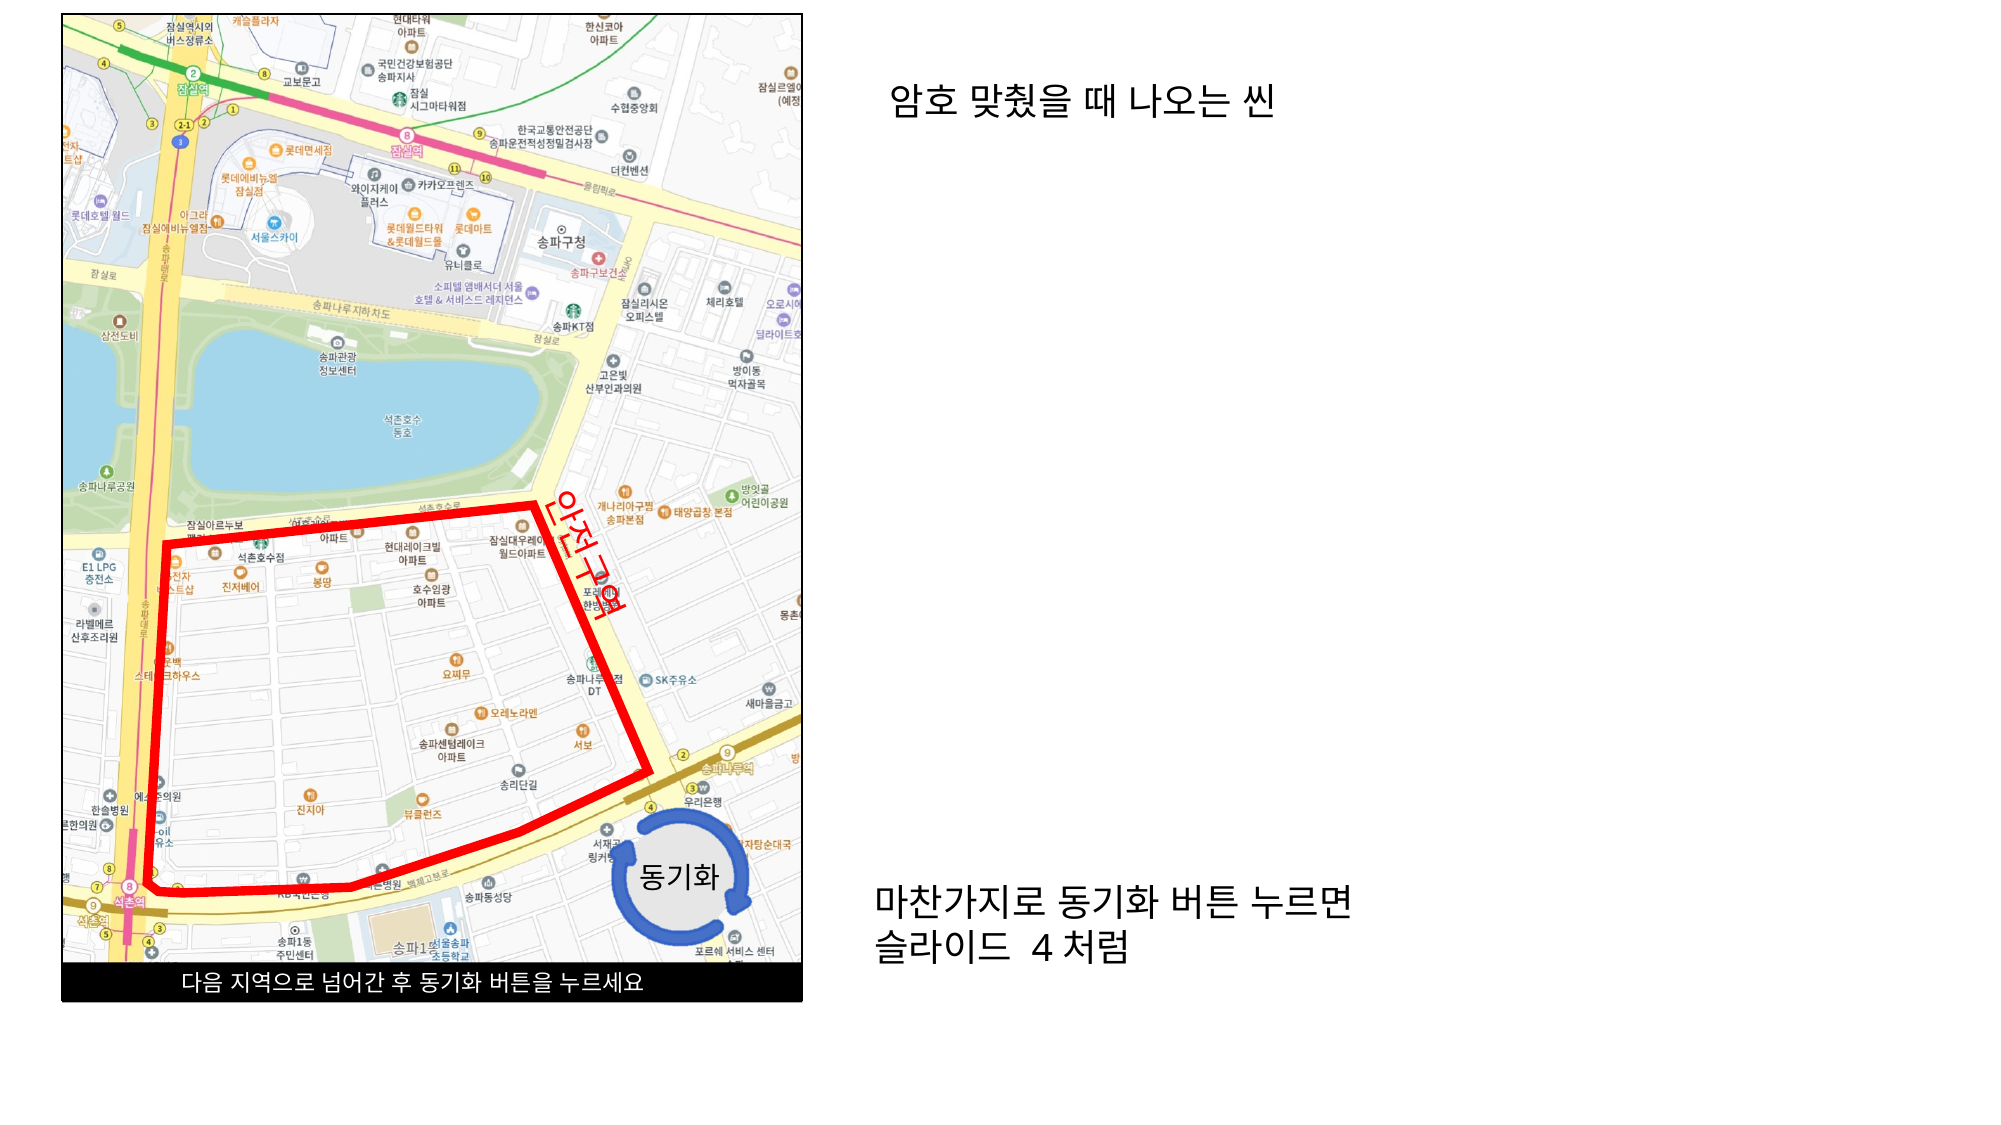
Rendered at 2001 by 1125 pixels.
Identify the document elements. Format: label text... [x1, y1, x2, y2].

text_box 마찬가지로 동기화 버튼 누르면 슬라이드 4처럼 [859, 871, 1370, 977]
text_box 암호 맞췄을 때 나오는 씬 [875, 70, 1292, 130]
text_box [581, 778, 779, 976]
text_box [61, 14, 803, 1004]
